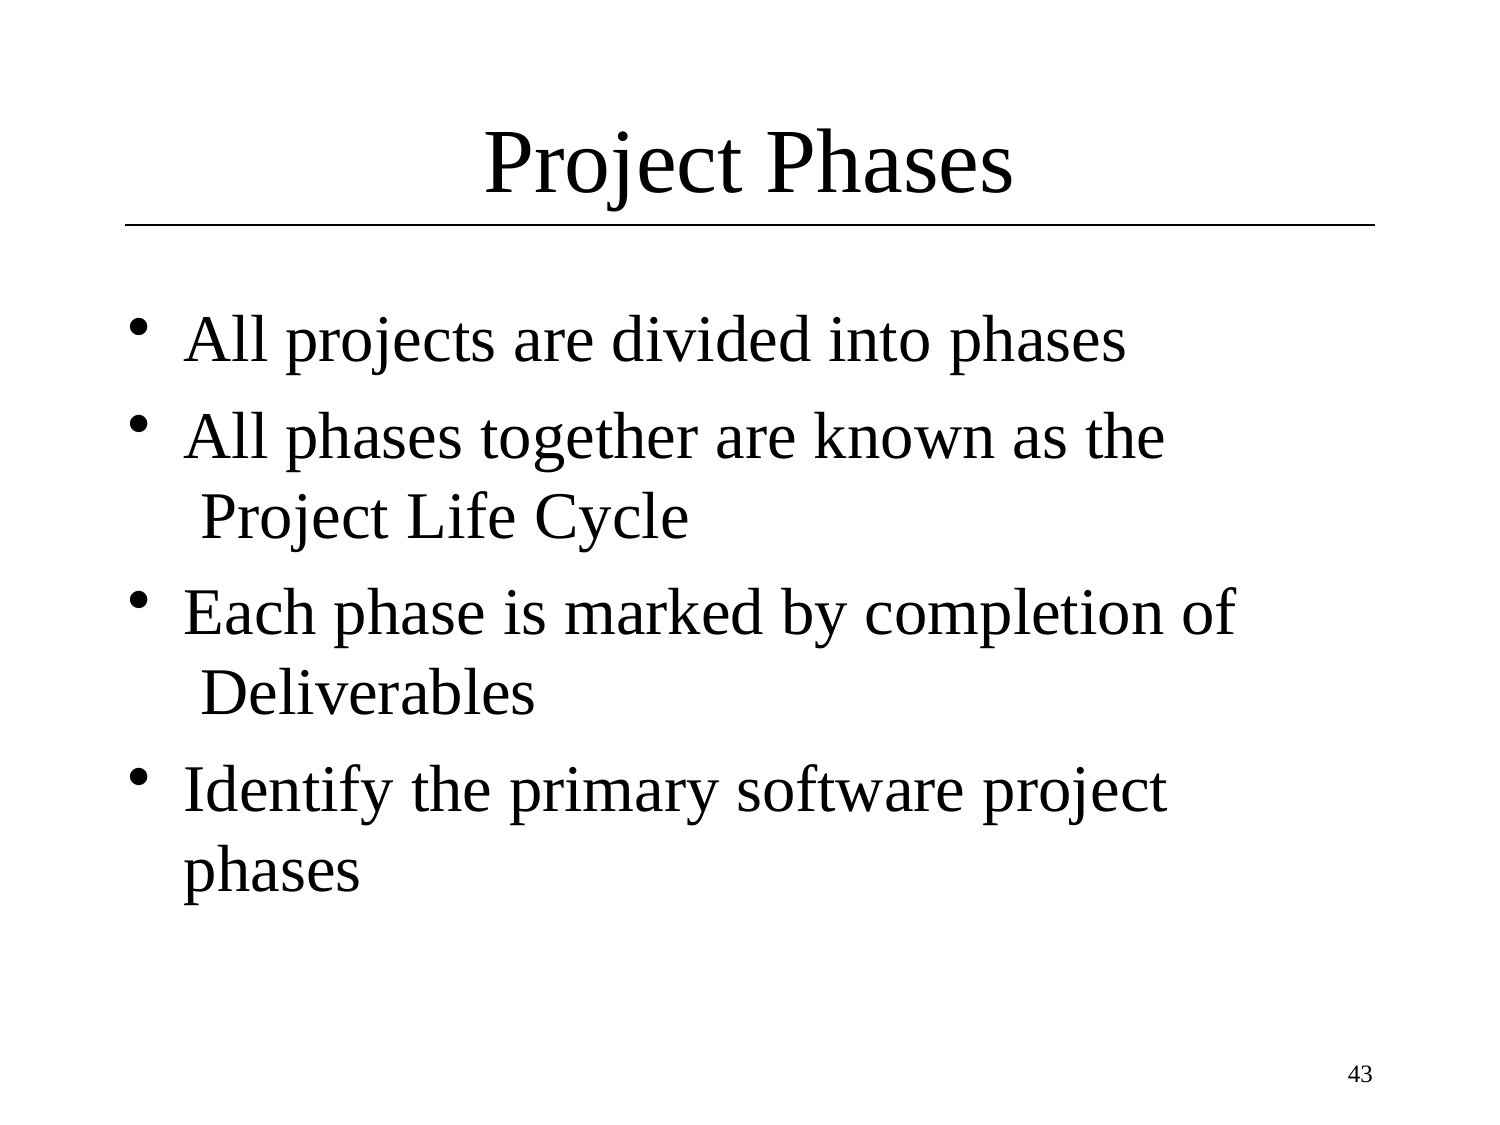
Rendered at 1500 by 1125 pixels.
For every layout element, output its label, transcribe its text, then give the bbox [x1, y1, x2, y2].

slide_number 43 [1343, 1058, 1377, 1125]
title Project Phases [481, 99, 1018, 276]
text_box All projects are divided into phases All phases together are known as the Project Life Cycle Each phase is marked by completion of Deliverables Identify the primary software project phases [125, 276, 1367, 905]
